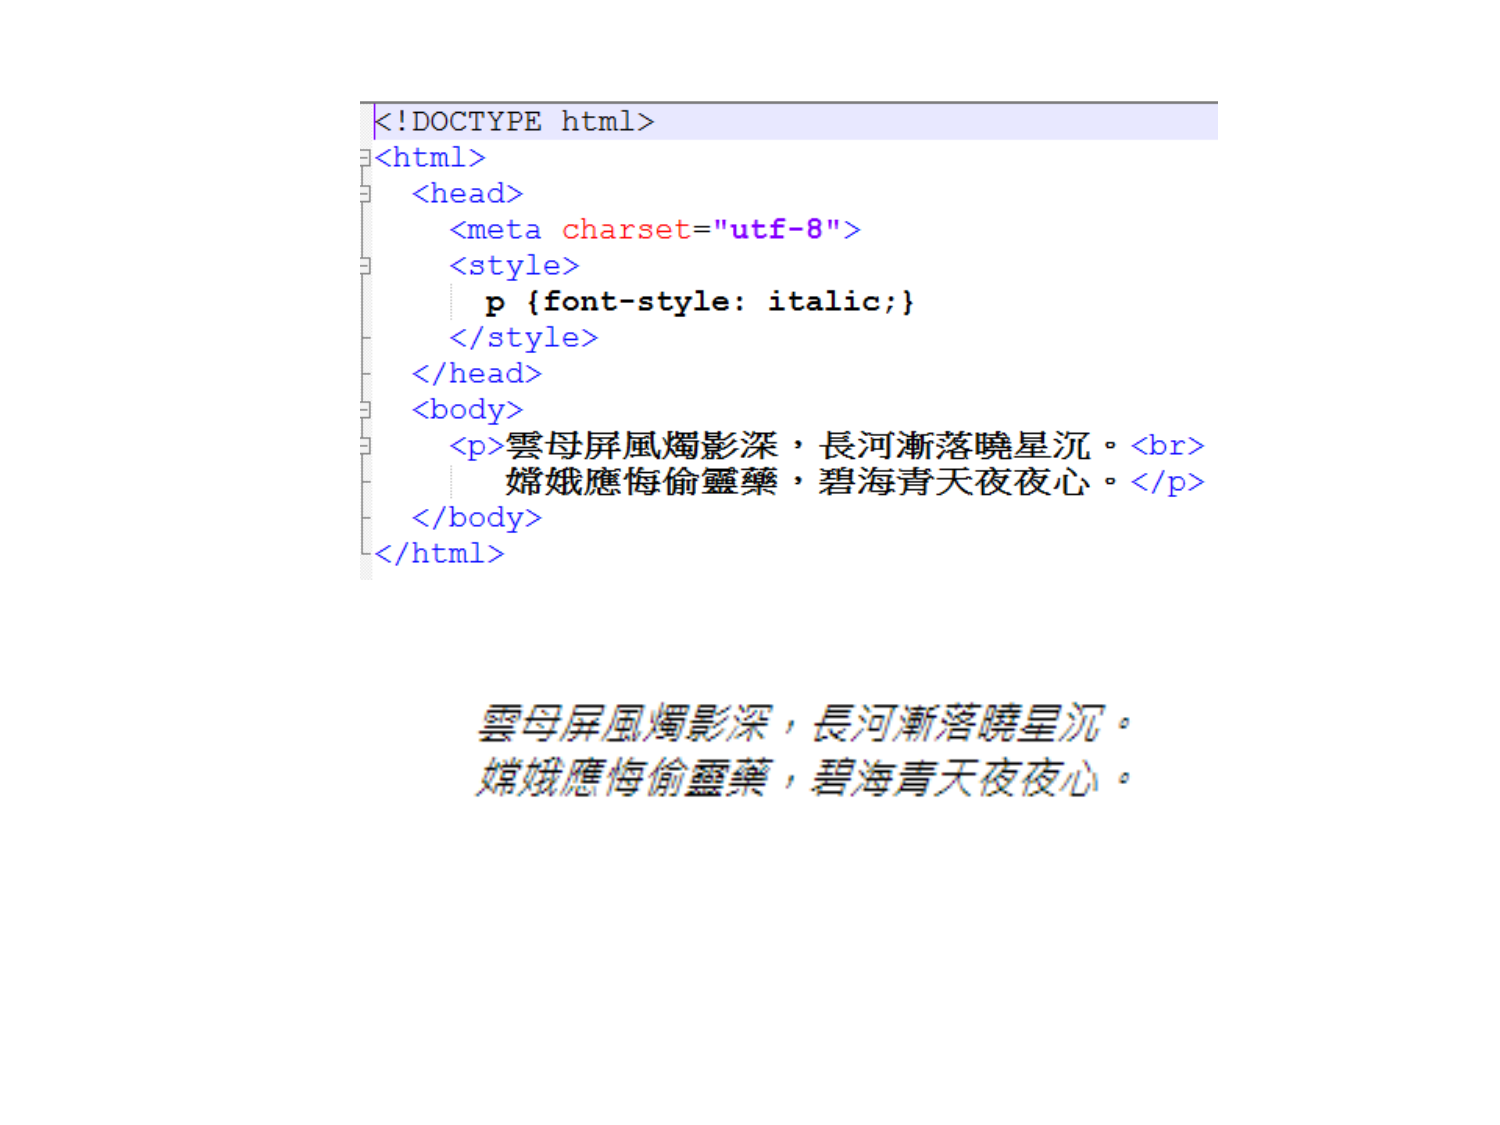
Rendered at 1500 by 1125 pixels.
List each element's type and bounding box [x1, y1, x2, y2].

picture [359, 101, 1219, 581]
picture [454, 656, 1188, 878]
